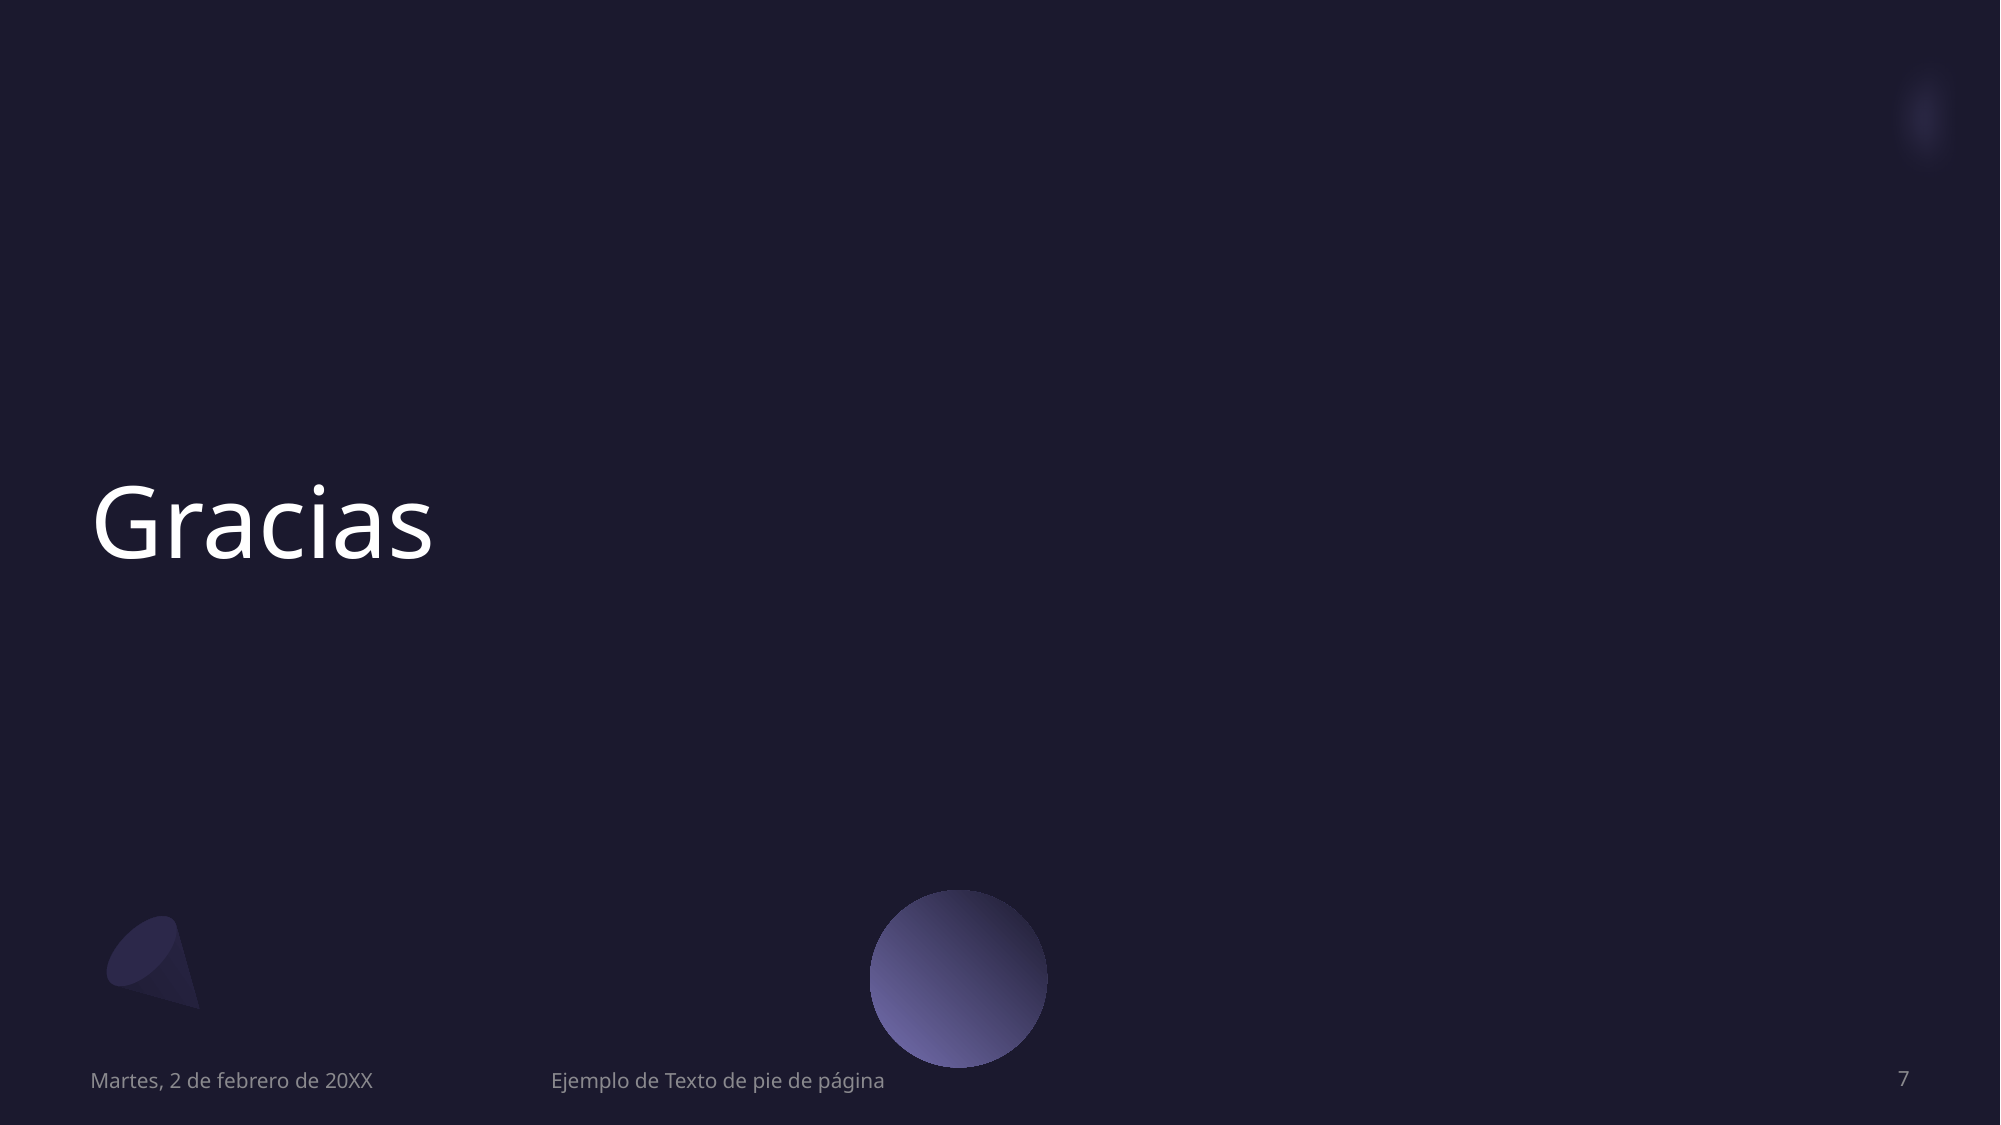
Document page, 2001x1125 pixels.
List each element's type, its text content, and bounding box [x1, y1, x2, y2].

title Gracias [90, 90, 983, 580]
footer Ejemplo de Texto de pie de página [551, 1067, 1598, 1093]
slide_number 7 [1632, 1067, 1910, 1093]
slide_number Martes, 2 de febrero de 20XX [90, 1067, 522, 1093]
